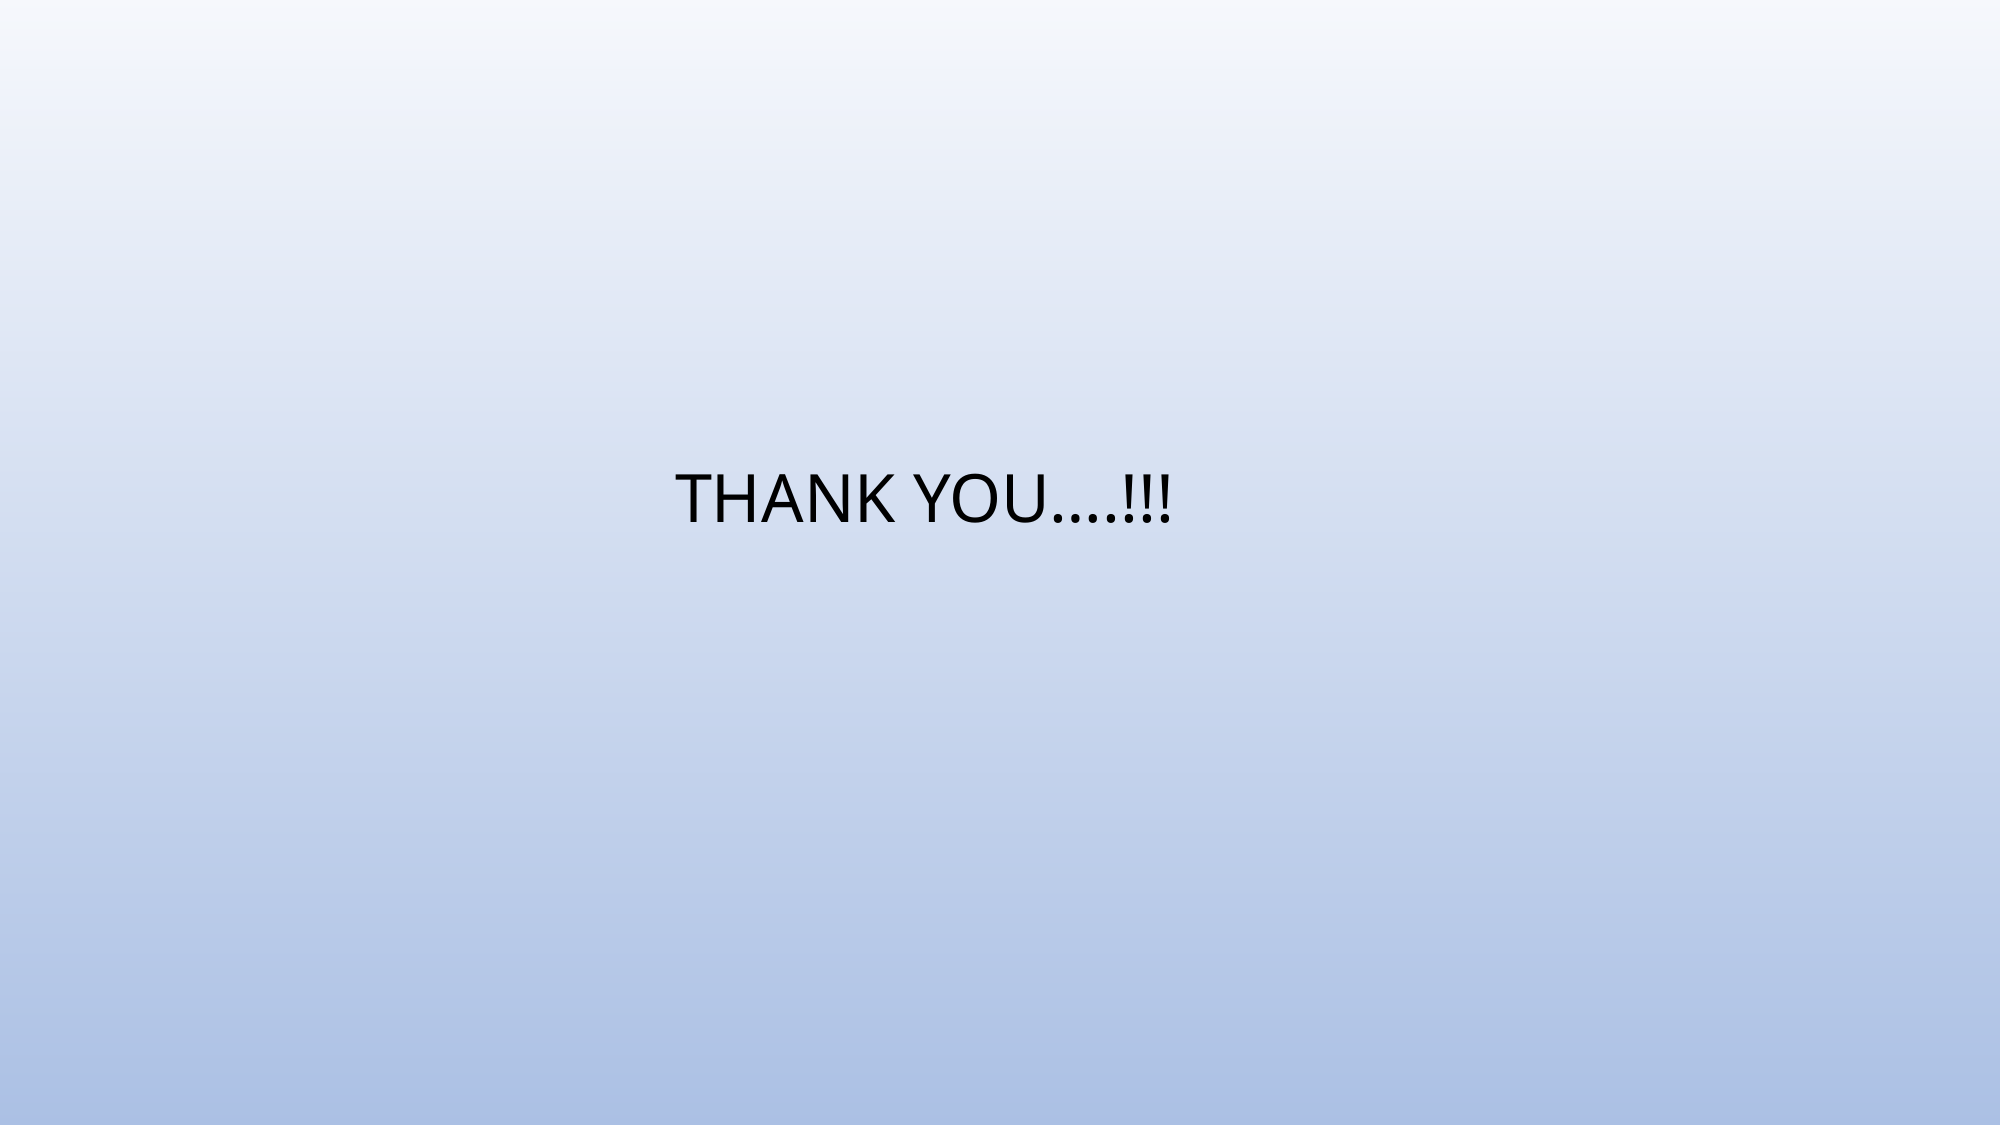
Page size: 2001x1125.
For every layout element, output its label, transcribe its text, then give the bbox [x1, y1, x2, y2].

list THANK YOU….!!! [660, 457, 1458, 1083]
